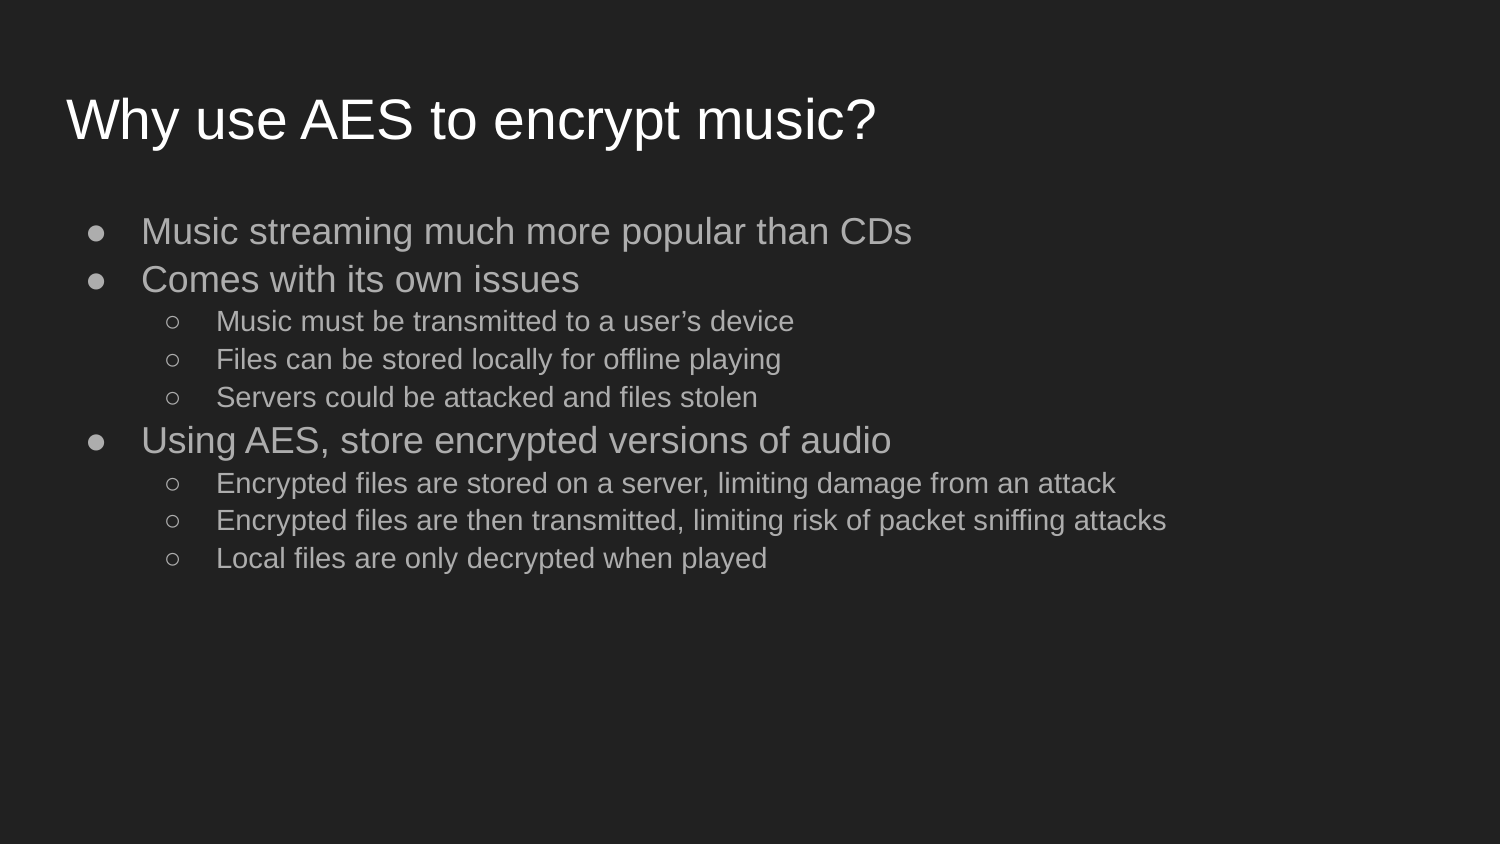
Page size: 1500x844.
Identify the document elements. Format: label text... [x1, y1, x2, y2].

list Music streaming much more popular than CDs Comes with its own issues Music must be transmitted to a user’s device Files can be stored locally for offline playing Servers could be attacked and files stolen Using AES, store encrypted versions of audio Encrypted files are stored on a server, limiting damage from an attack Encrypted files are then transmitted, limiting risk of packet sniffing attacks Local files are only decrypted when played [51, 189, 1449, 750]
title Why use AES to encrypt music? [51, 72, 1449, 167]
